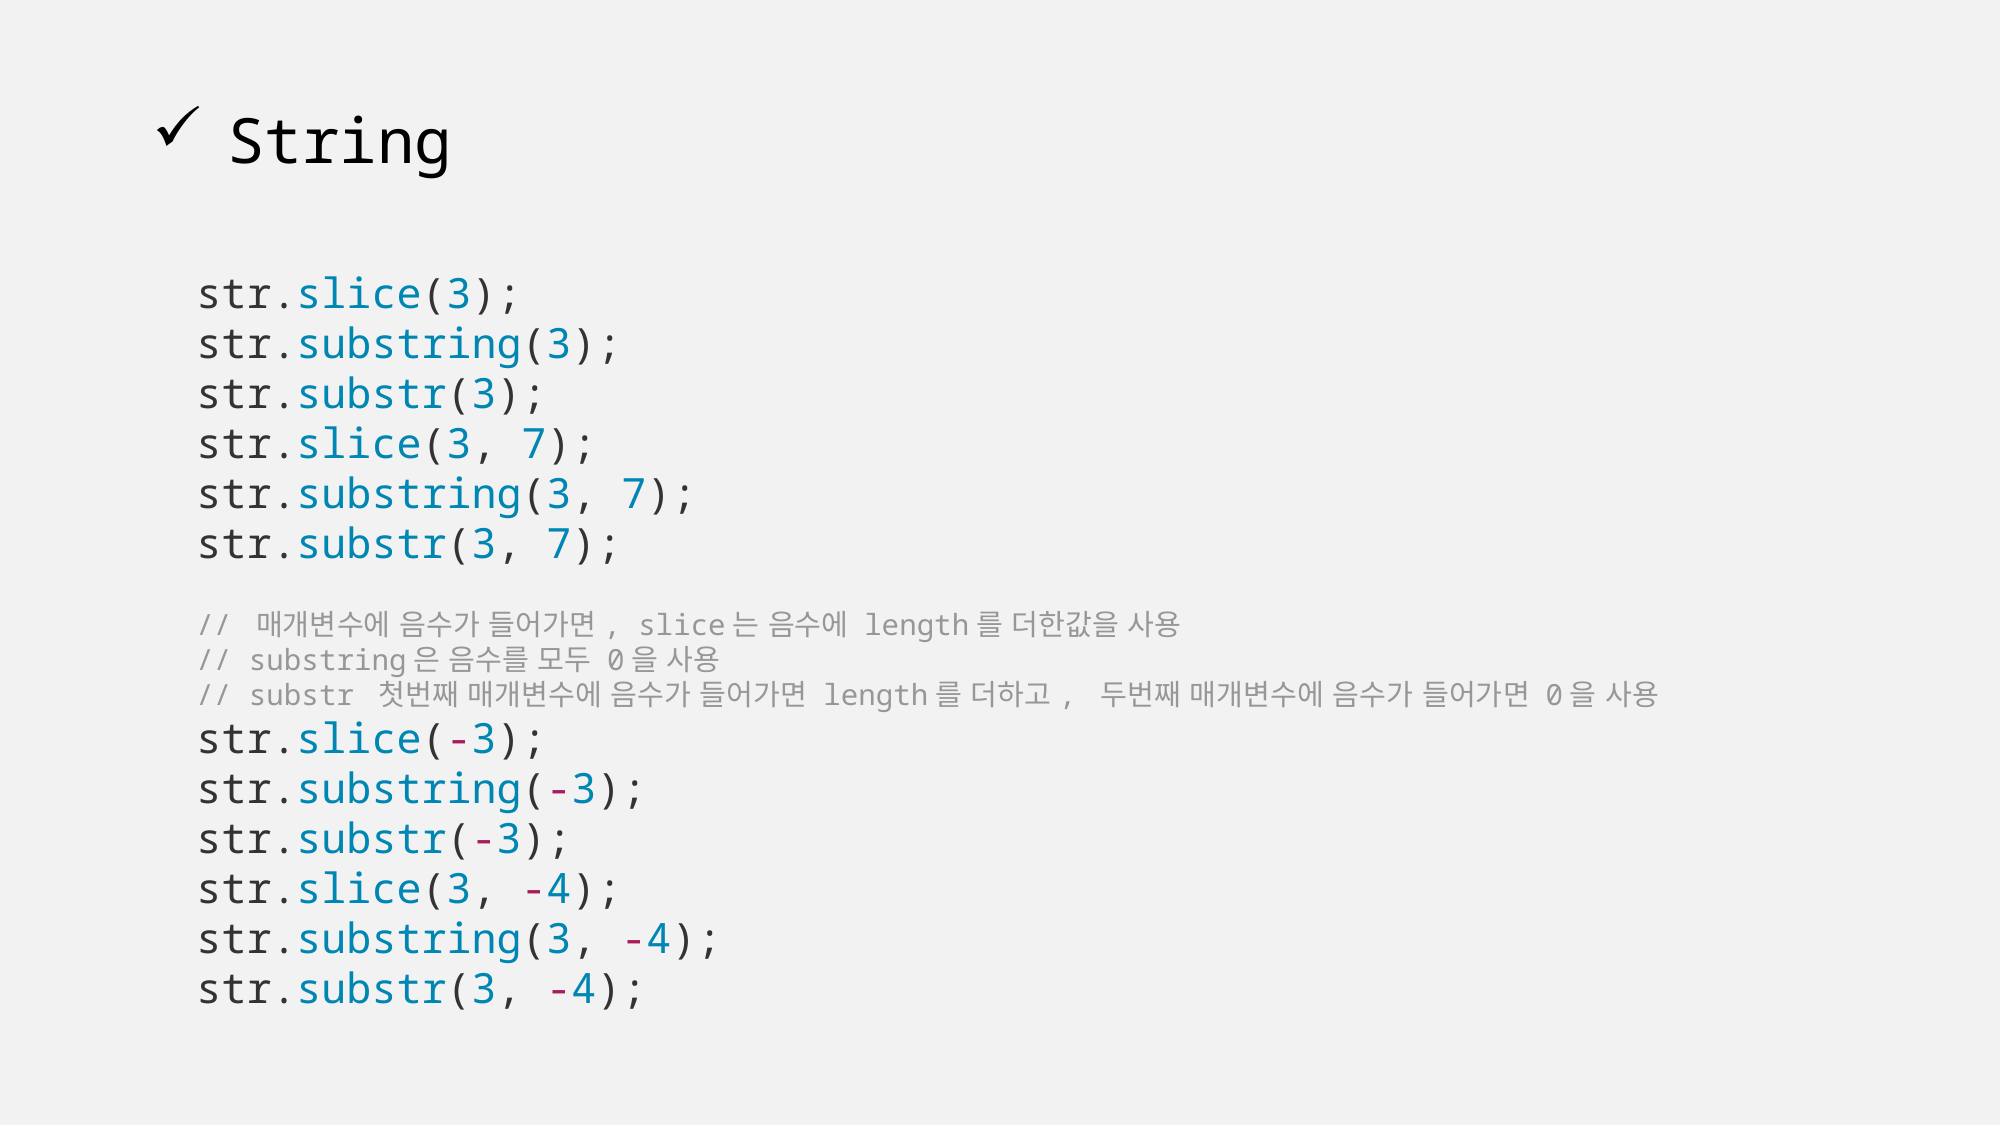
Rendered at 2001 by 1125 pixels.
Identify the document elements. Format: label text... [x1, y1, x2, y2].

text_box [500, 441, 1500, 502]
title String [137, 63, 1863, 223]
text_box str.slice(3); str.substring(3); str.substr(3); str.slice(3, 7); str.substring(3, 7); str.substr(3, 7); // 매개변수에 음수가 들어가면, slice는 음수에 length를 더한값을 사용 // substring은 음수를 모두 0을 사용 // substr 첫번째 매개변수에 음수가 들어가면 length를 더하고, 두번째 매개변수에 음수가 들어가면 0을 사용 str.slice(-3); str.substring(-3); str.substr(-3); str.slice(3, -4); str.substring(3, -4); str.substr(3, -4); [137, 207, 1842, 1071]
